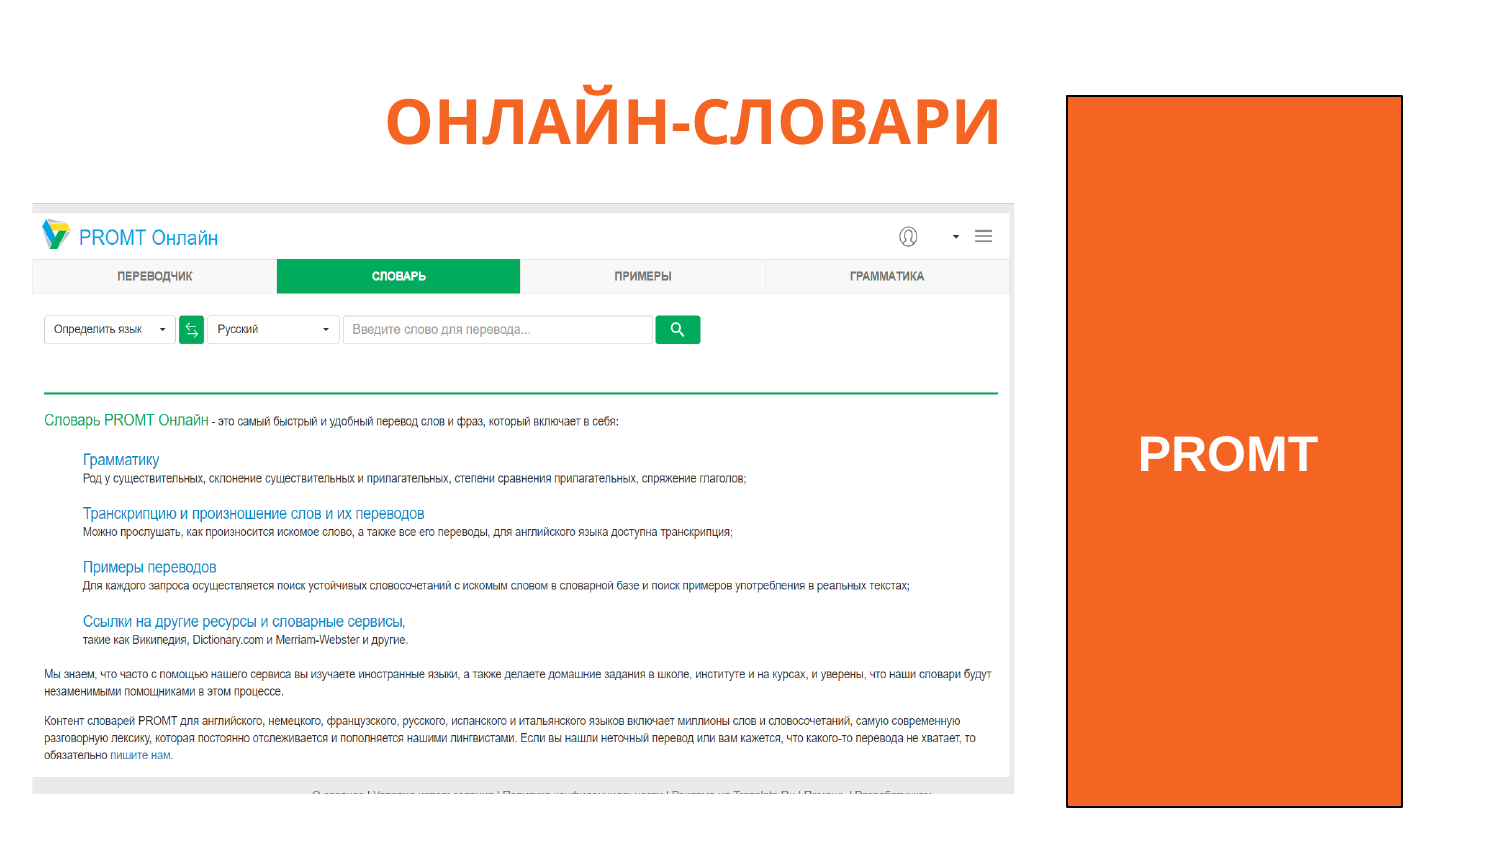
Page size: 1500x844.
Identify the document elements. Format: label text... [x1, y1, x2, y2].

title ОНЛАЙН-СЛОВАРИ [44, 67, 1443, 173]
text_box PROMT [1067, 96, 1402, 807]
picture [32, 200, 1015, 795]
